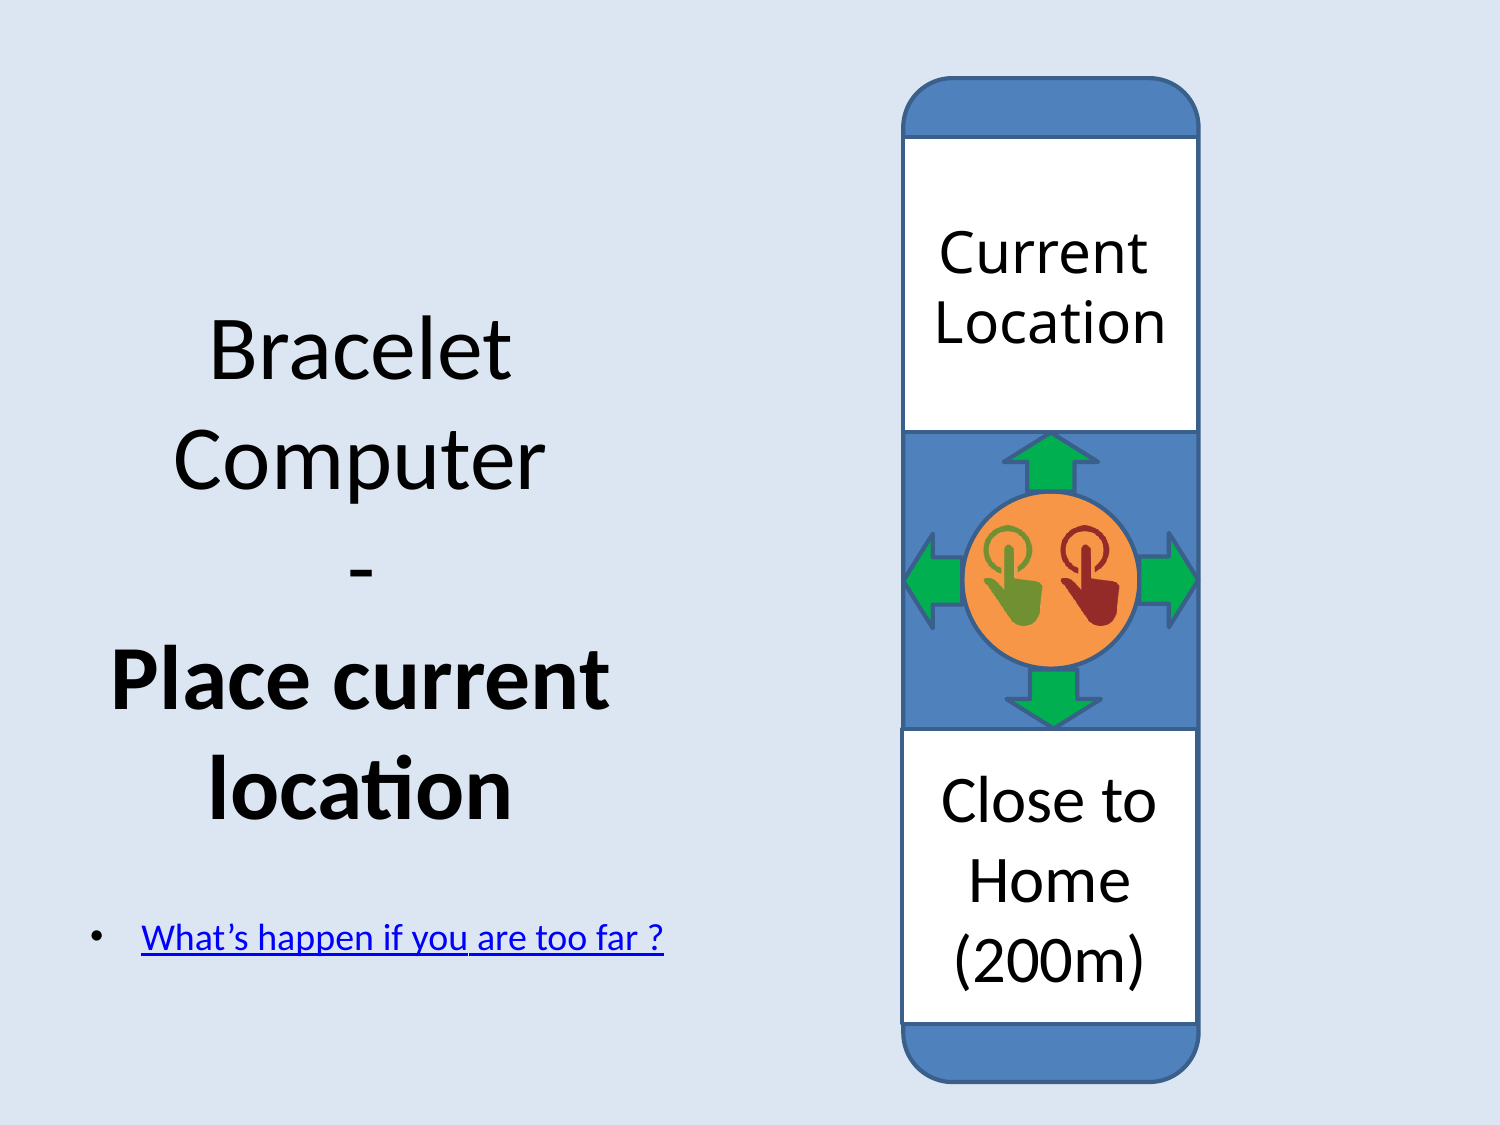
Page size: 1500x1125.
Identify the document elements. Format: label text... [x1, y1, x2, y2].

text_box [901, 531, 956, 631]
text_box [1145, 530, 1201, 630]
text_box Current Location [901, 135, 1200, 434]
text_box Close to Home (200m) [900, 727, 1199, 1026]
list What’s happen if you are too far ? [75, 905, 691, 1005]
text_box [980, 493, 1122, 523]
text_box [901, 434, 1042, 579]
title Bracelet Computer - Place current location [53, 0, 669, 1125]
text_box [978, 634, 1124, 668]
text_box [901, 582, 1201, 1085]
text_box [901, 76, 1201, 578]
picture [962, 524, 1140, 626]
text_box [1001, 434, 1101, 494]
text_box [1004, 667, 1103, 727]
